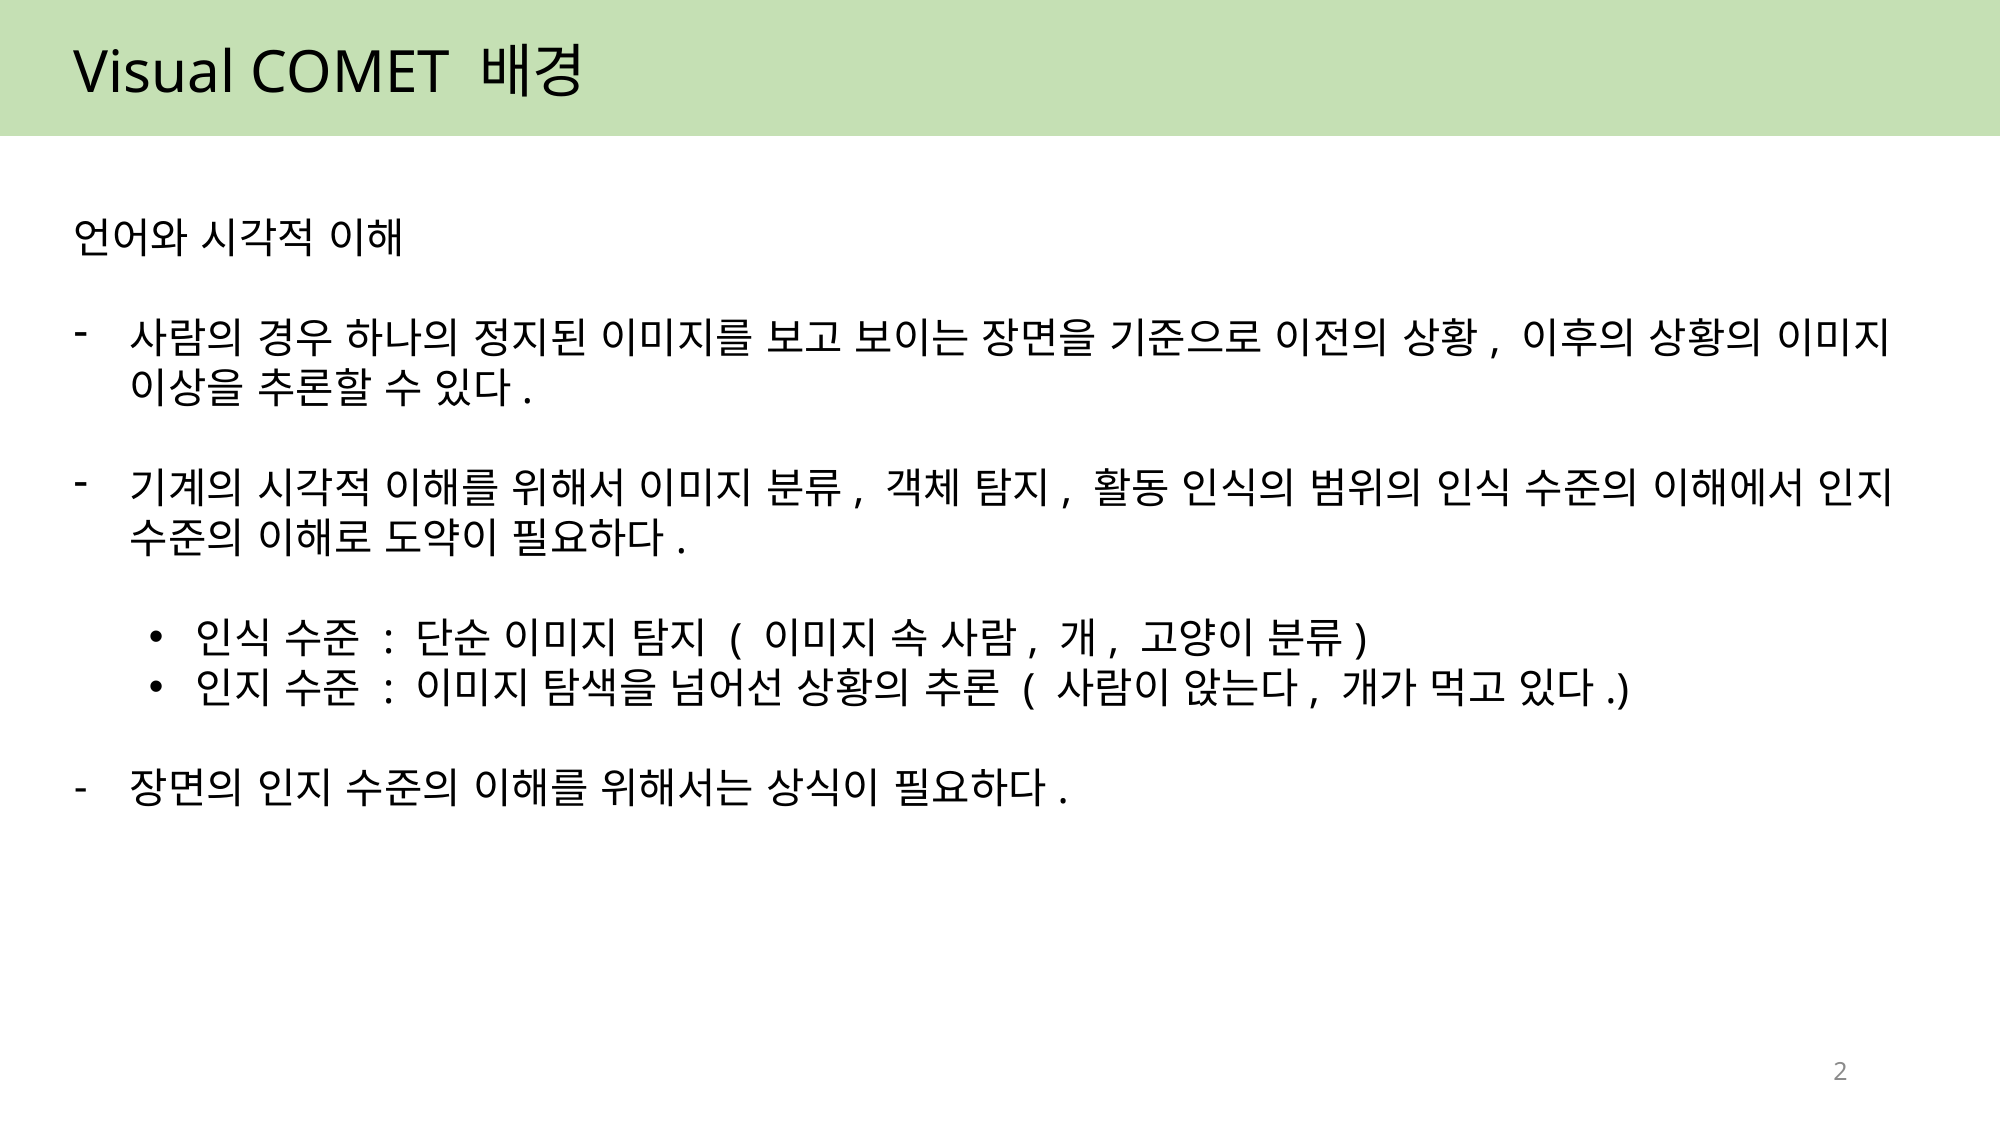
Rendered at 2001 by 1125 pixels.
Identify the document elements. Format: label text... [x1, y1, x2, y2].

text_box 언어와 시각적 이해 사람의 경우 하나의 정지된 이미지를 보고 보이는 장면을 기준으로 이전의 상황, 이후의 상황의 이미지 이상을 추론할 수 있다. 기계의 시각적 이해를 위해서 이미지 분류, 객체 탐지, 활동 인식의 범위의 인식 수준의 이해에서 인지 수준의 이해로 도약이 필요하다. 인식 수준 : 단순 이미지 탐지 ( 이미지 속 사람, 개, 고양이 분류) 인지 수준 : 이미지 탐색을 넘어선 상황의 추론 ( 사람이 앉는다, 개가 먹고 있다.) 장면의 인지 수준의 이해를 위해서는 상식이 필요하다. [59, 204, 1946, 914]
text_box Visual COMET 배경 [59, 26, 719, 112]
slide_number 2 [1412, 1042, 1863, 1103]
text_box [0, 0, 2000, 136]
